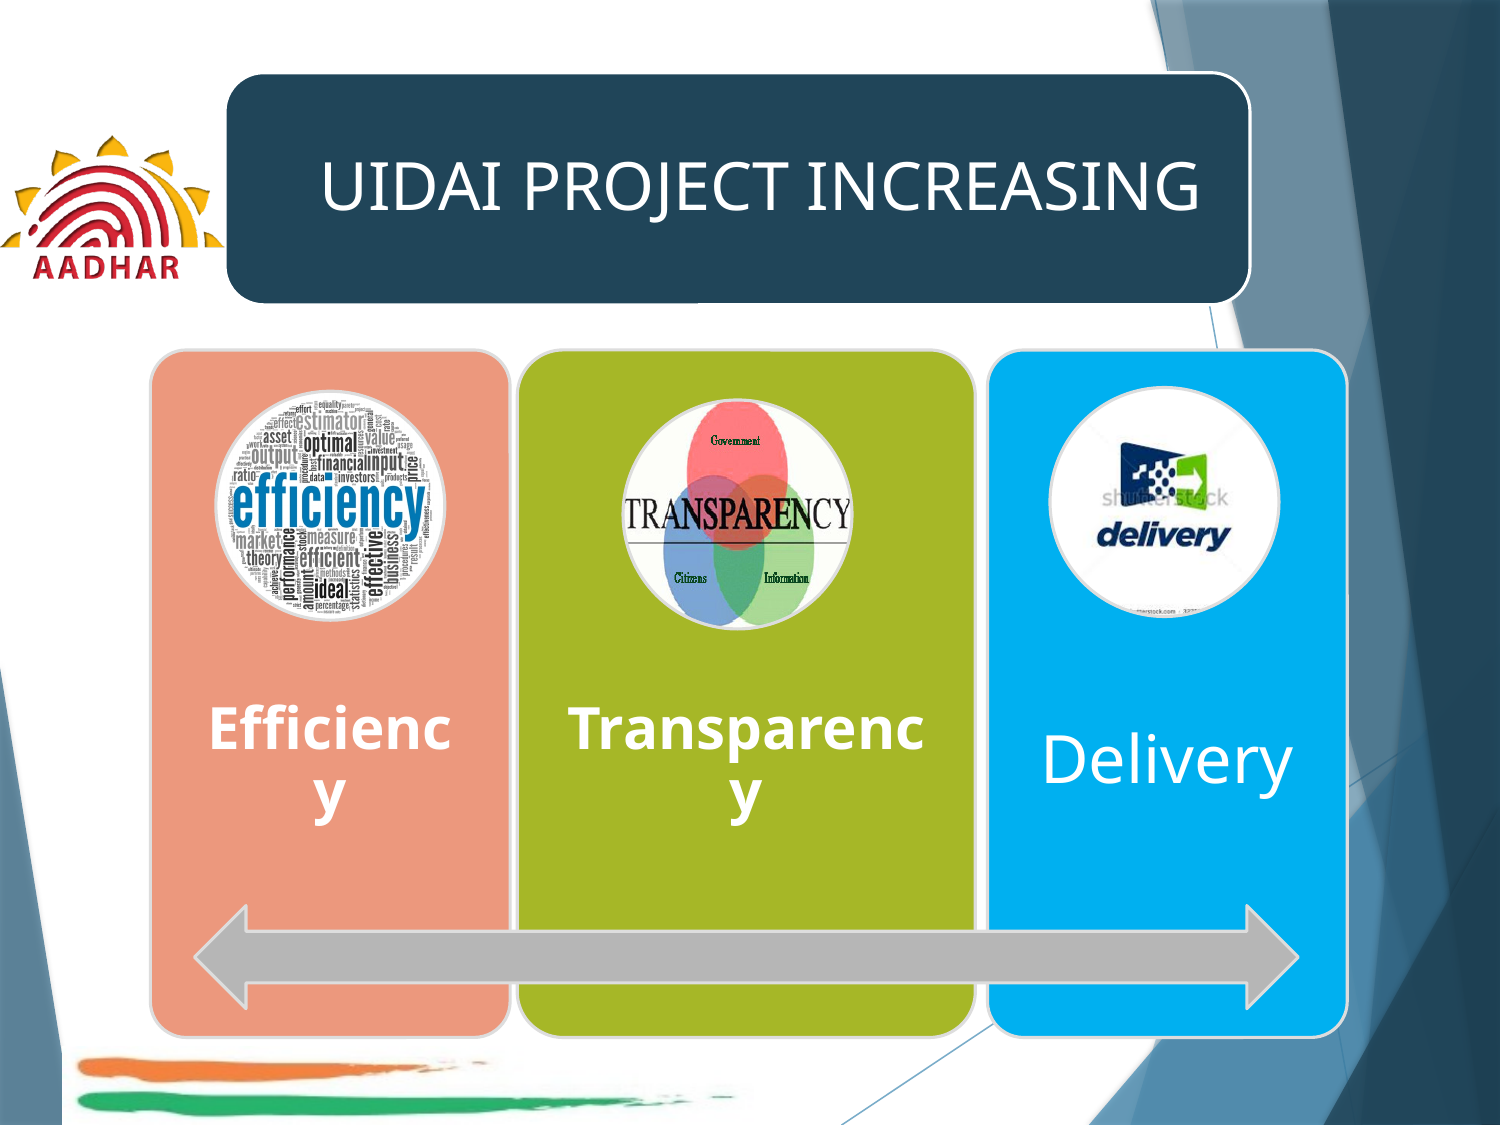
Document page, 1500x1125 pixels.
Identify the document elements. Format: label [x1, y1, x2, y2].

picture [61, 1046, 755, 1125]
text_box [224, 61, 1251, 313]
text_box [149, 349, 1351, 1038]
picture [0, 133, 226, 279]
